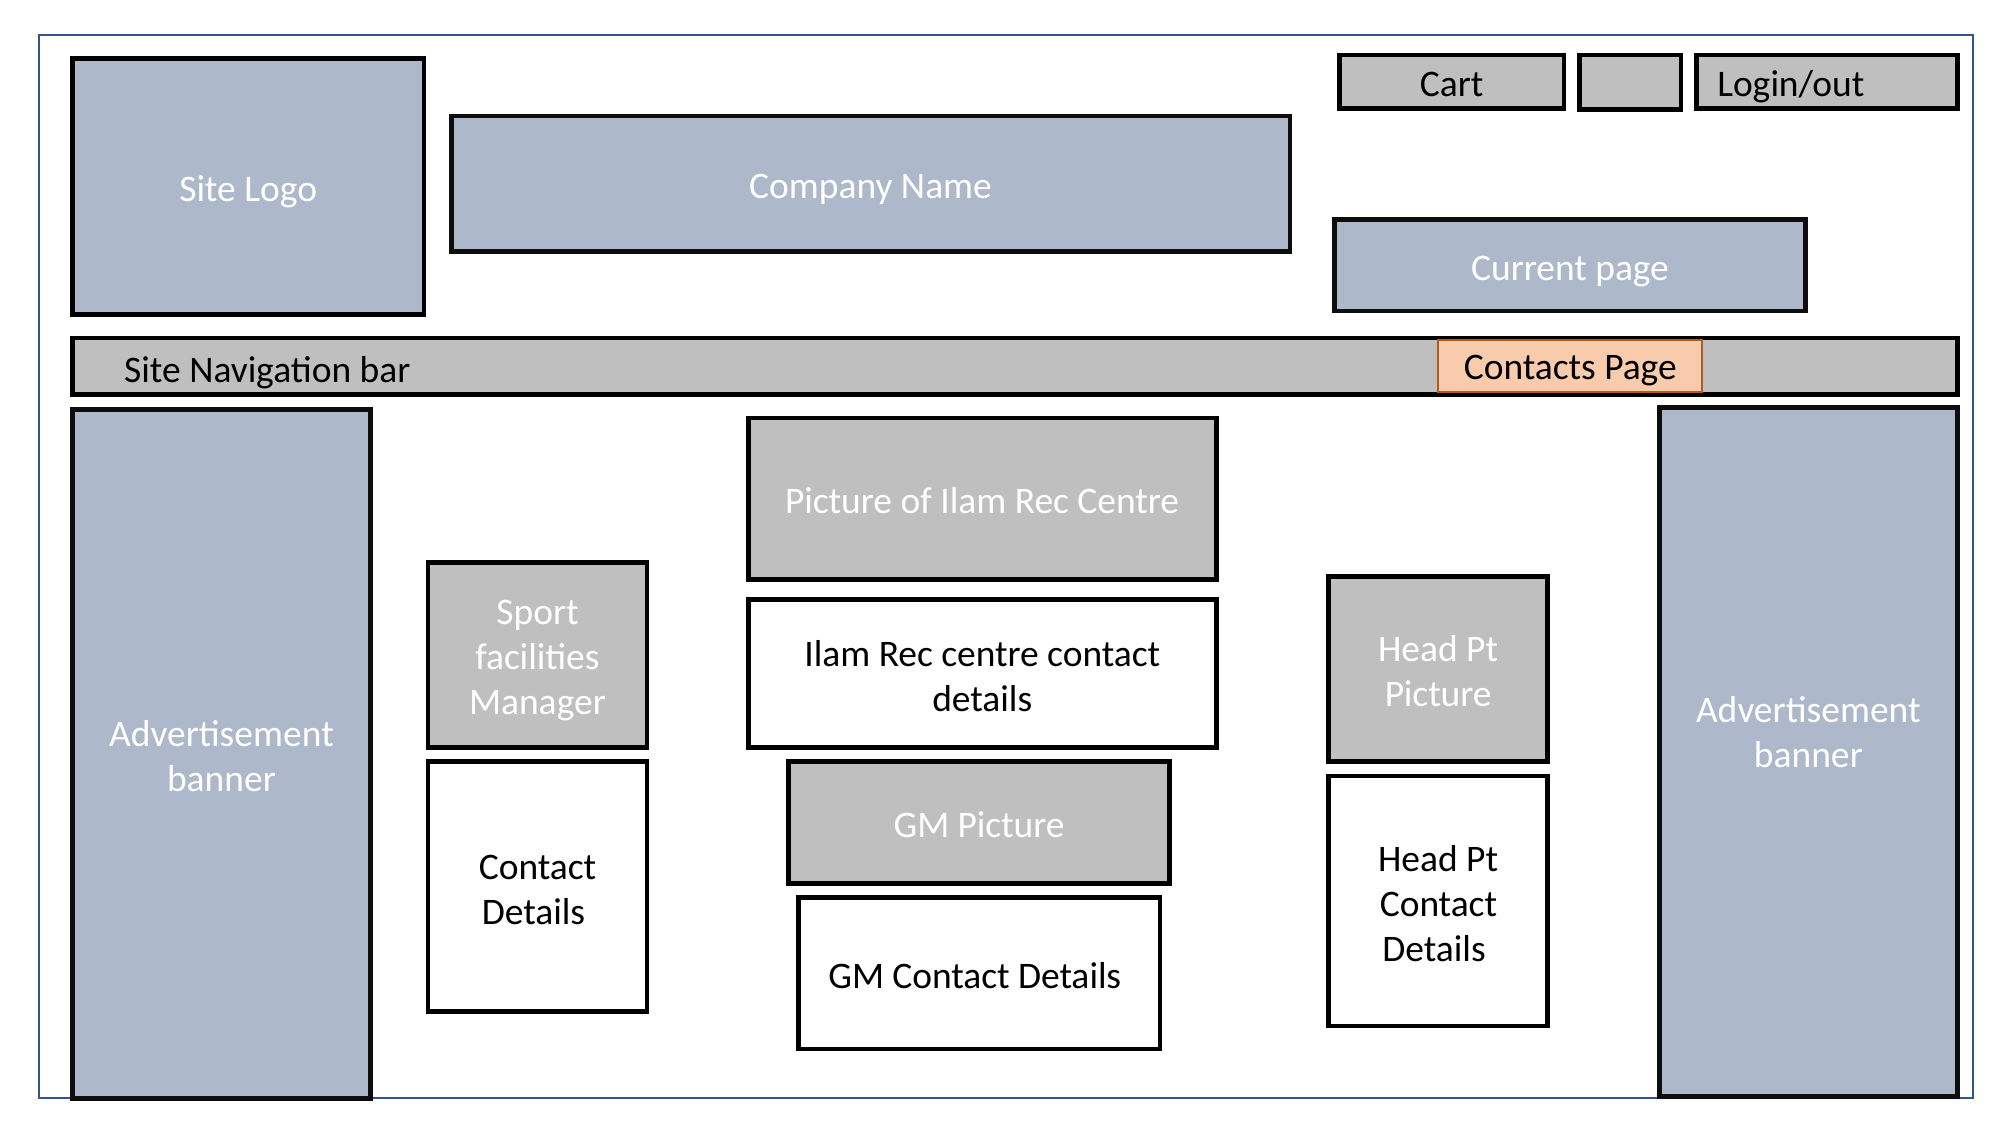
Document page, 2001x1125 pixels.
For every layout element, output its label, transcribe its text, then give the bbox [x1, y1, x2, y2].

text_box Current page [1334, 218, 1807, 312]
text_box Head Pt Contact Details [1328, 775, 1549, 1027]
text_box [38, 34, 1974, 1099]
text_box Site Logo [71, 58, 425, 316]
text_box Head Pt Picture [1328, 575, 1549, 763]
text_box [1438, 334, 1711, 395]
text_box Advertisement banner [1658, 407, 1959, 1097]
text_box Sport facilities Manager [427, 561, 648, 749]
text_box [1696, 54, 1702, 110]
text_box Picture of Ilam Rec Centre [747, 417, 1217, 580]
text_box [1579, 54, 1682, 111]
text_box Site Navigation bar [109, 337, 573, 398]
text_box [71, 337, 109, 396]
text_box [573, 337, 1959, 396]
text_box GM Picture [788, 761, 1171, 884]
text_box Ilam Rec centre contact details [747, 598, 1217, 749]
text_box Company Name [450, 115, 1291, 253]
text_box Login/out [1702, 51, 1958, 112]
text_box Cart [1338, 54, 1565, 110]
text_box Contact Details [427, 761, 648, 1013]
text_box GM Contact Details [797, 897, 1161, 1050]
text_box Advertisement banner [71, 408, 372, 1099]
